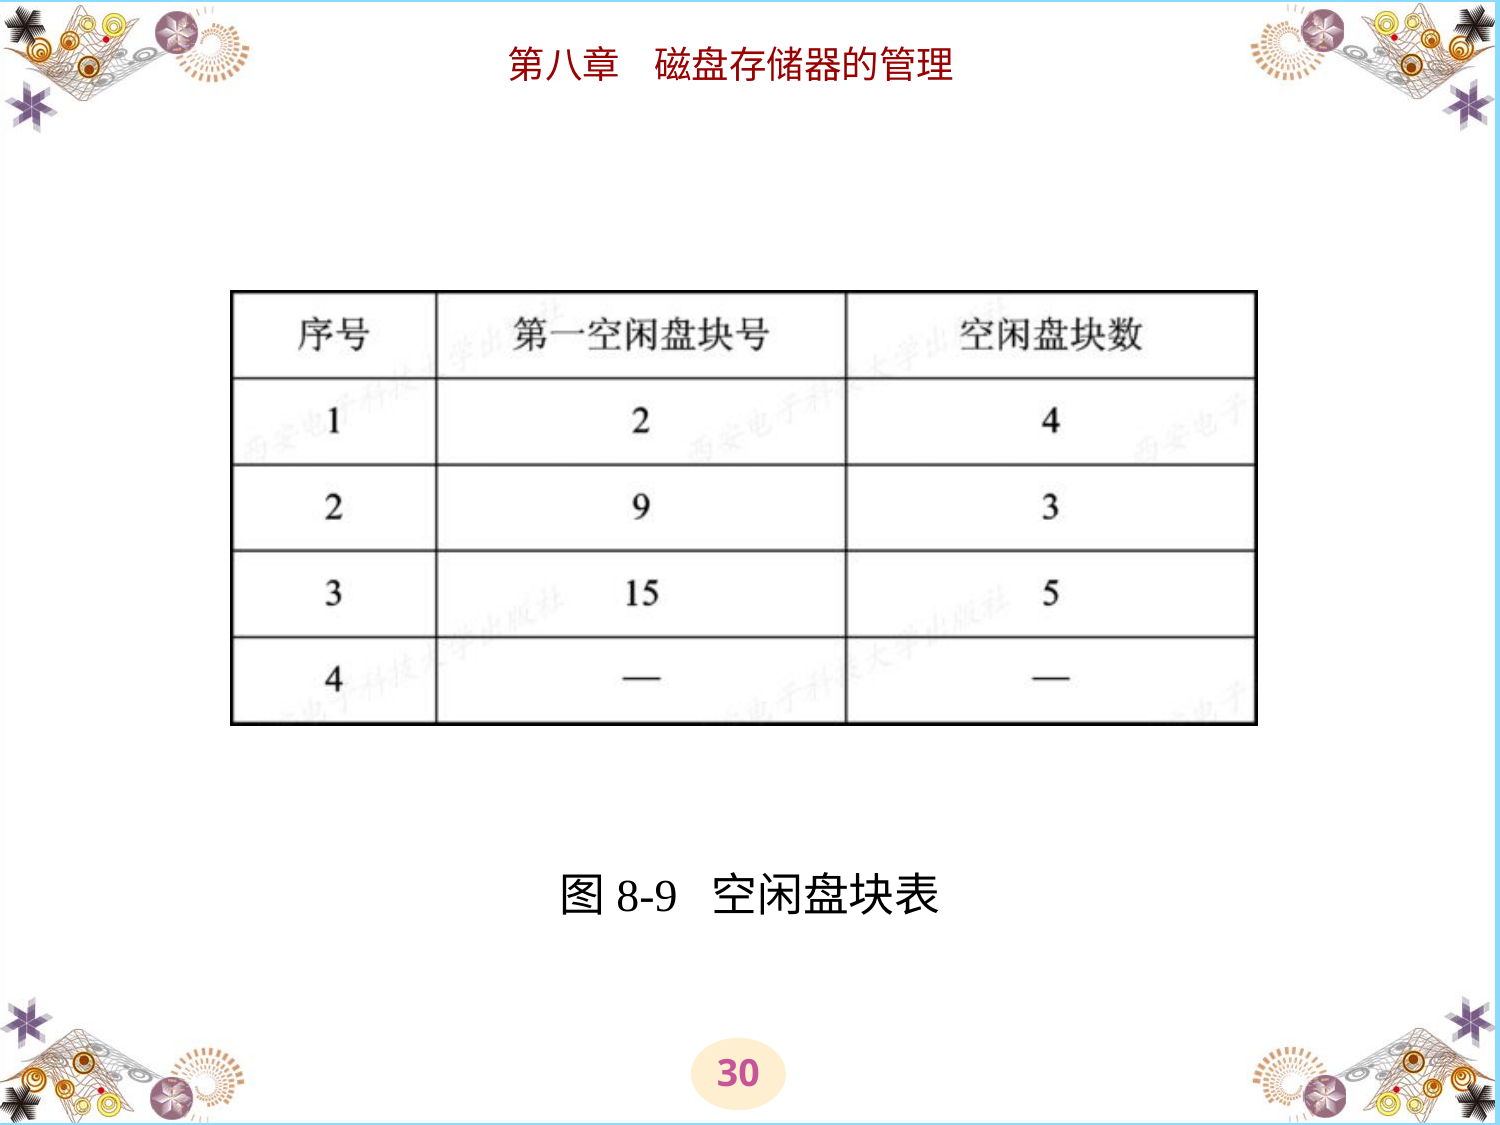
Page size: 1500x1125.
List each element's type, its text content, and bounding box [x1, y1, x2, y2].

list 图8-9 空闲盘块表 [0, 857, 1500, 937]
picture [0, 937, 1495, 1123]
picture [0, 2, 1495, 857]
